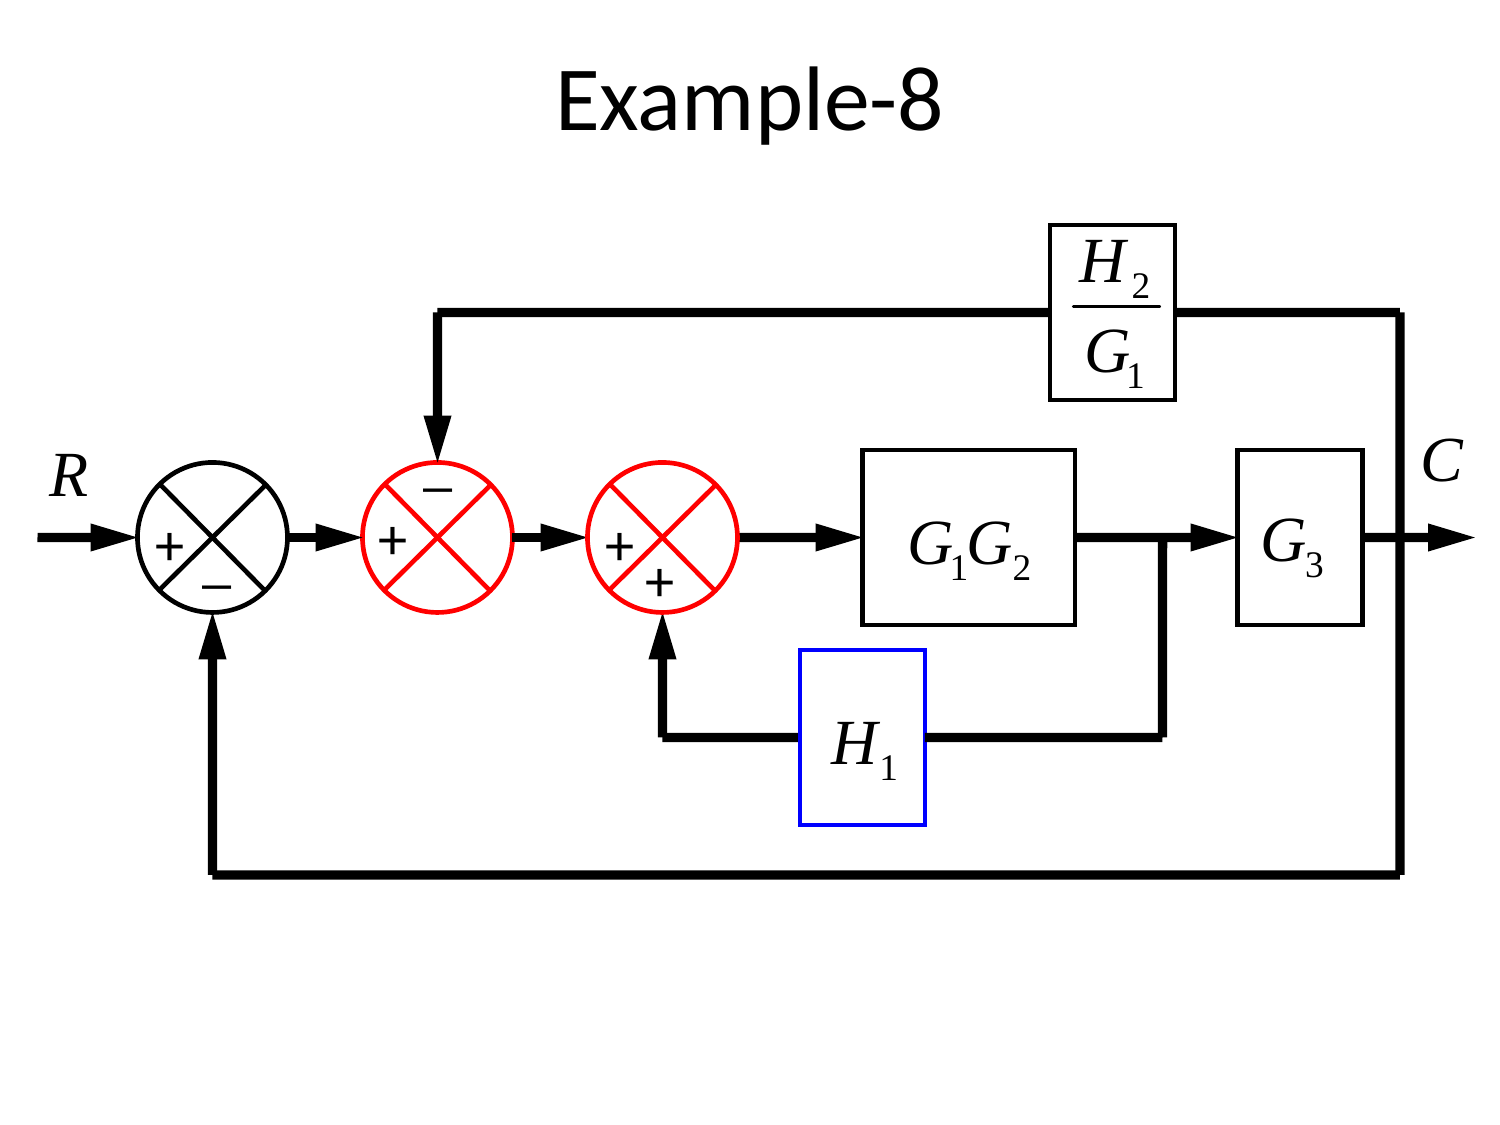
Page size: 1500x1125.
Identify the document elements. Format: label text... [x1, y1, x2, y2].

text_box [1401, 531, 1475, 544]
text_box [800, 650, 925, 825]
text_box [1237, 450, 1363, 625]
text_box [377, 468, 408, 493]
title Example-8 [24, 0, 1475, 188]
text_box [819, 699, 906, 792]
text_box [597, 462, 738, 606]
text_box [291, 531, 363, 544]
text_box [1412, 422, 1477, 498]
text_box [1062, 220, 1175, 404]
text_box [1252, 497, 1333, 595]
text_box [899, 499, 1045, 592]
text_box [1163, 531, 1238, 544]
text_box [862, 450, 1075, 625]
text_box [656, 621, 669, 738]
text_box [375, 471, 513, 613]
text_box [37, 531, 132, 544]
text_box [738, 531, 863, 544]
text_box + [630, 535, 695, 621]
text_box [37, 437, 102, 508]
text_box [137, 462, 288, 613]
text_box + [591, 500, 656, 585]
text_box [431, 312, 444, 463]
text_box [206, 622, 219, 874]
text_box [587, 514, 591, 561]
text_box + [364, 493, 429, 579]
text_box [1050, 224, 1058, 400]
text_box _ [408, 418, 473, 504]
text_box [512, 531, 587, 544]
